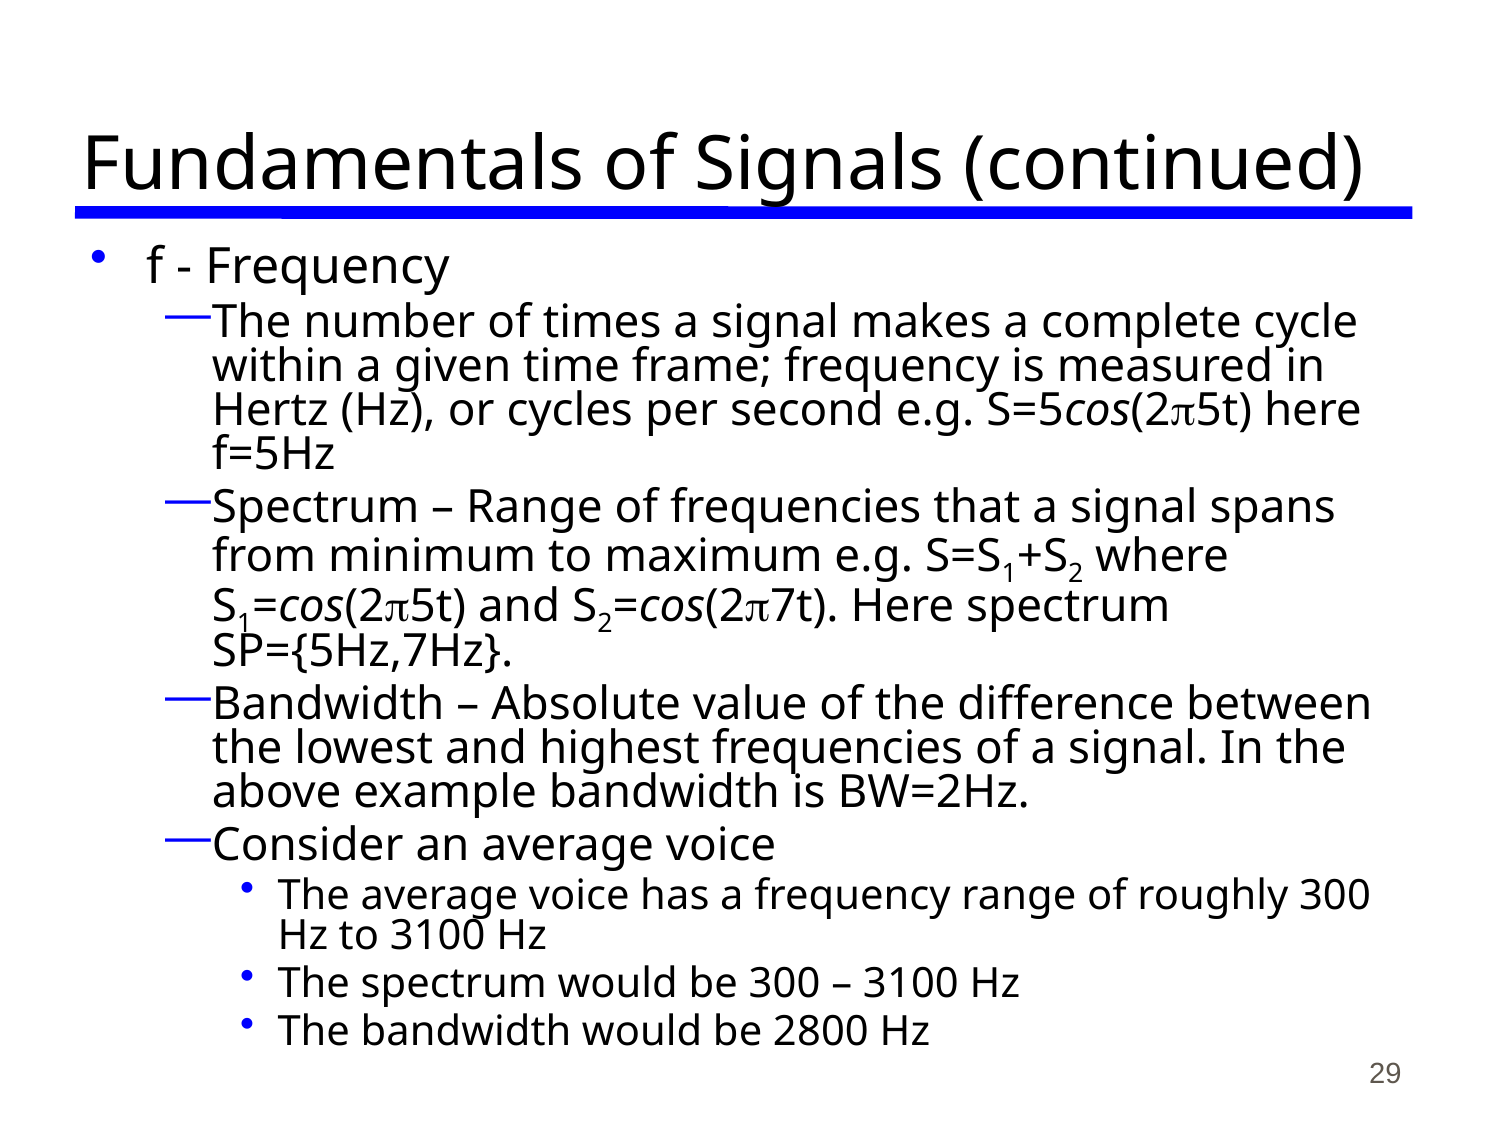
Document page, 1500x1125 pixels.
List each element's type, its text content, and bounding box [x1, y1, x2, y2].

slide_number 29 [1103, 1021, 1417, 1098]
list f - Frequency The number of times a signal makes a complete cycle within a given time frame; frequency is measured in Hertz (Hz), or cycles per second e.g. S=5cos(25t) here f=5Hz Spectrum – Range of frequencies that a signal spans from minimum to maximum e.g. S=S1+S2 where S1=cos(25t) and S2=cos(27t). Here spectrum SP={5Hz,7Hz}. Bandwidth – Absolute value of the difference between the lowest and highest frequencies of a signal. In the above example bandwidth is BW=2Hz. Consider an average voice The average voice has a frequency range of roughly 300 Hz to 3100 Hz The spectrum would be 300 – 3100 Hz The bandwidth would be 2800 Hz [74, 237, 1426, 981]
title Fundamentals of Signals (continued) [66, 24, 1413, 213]
